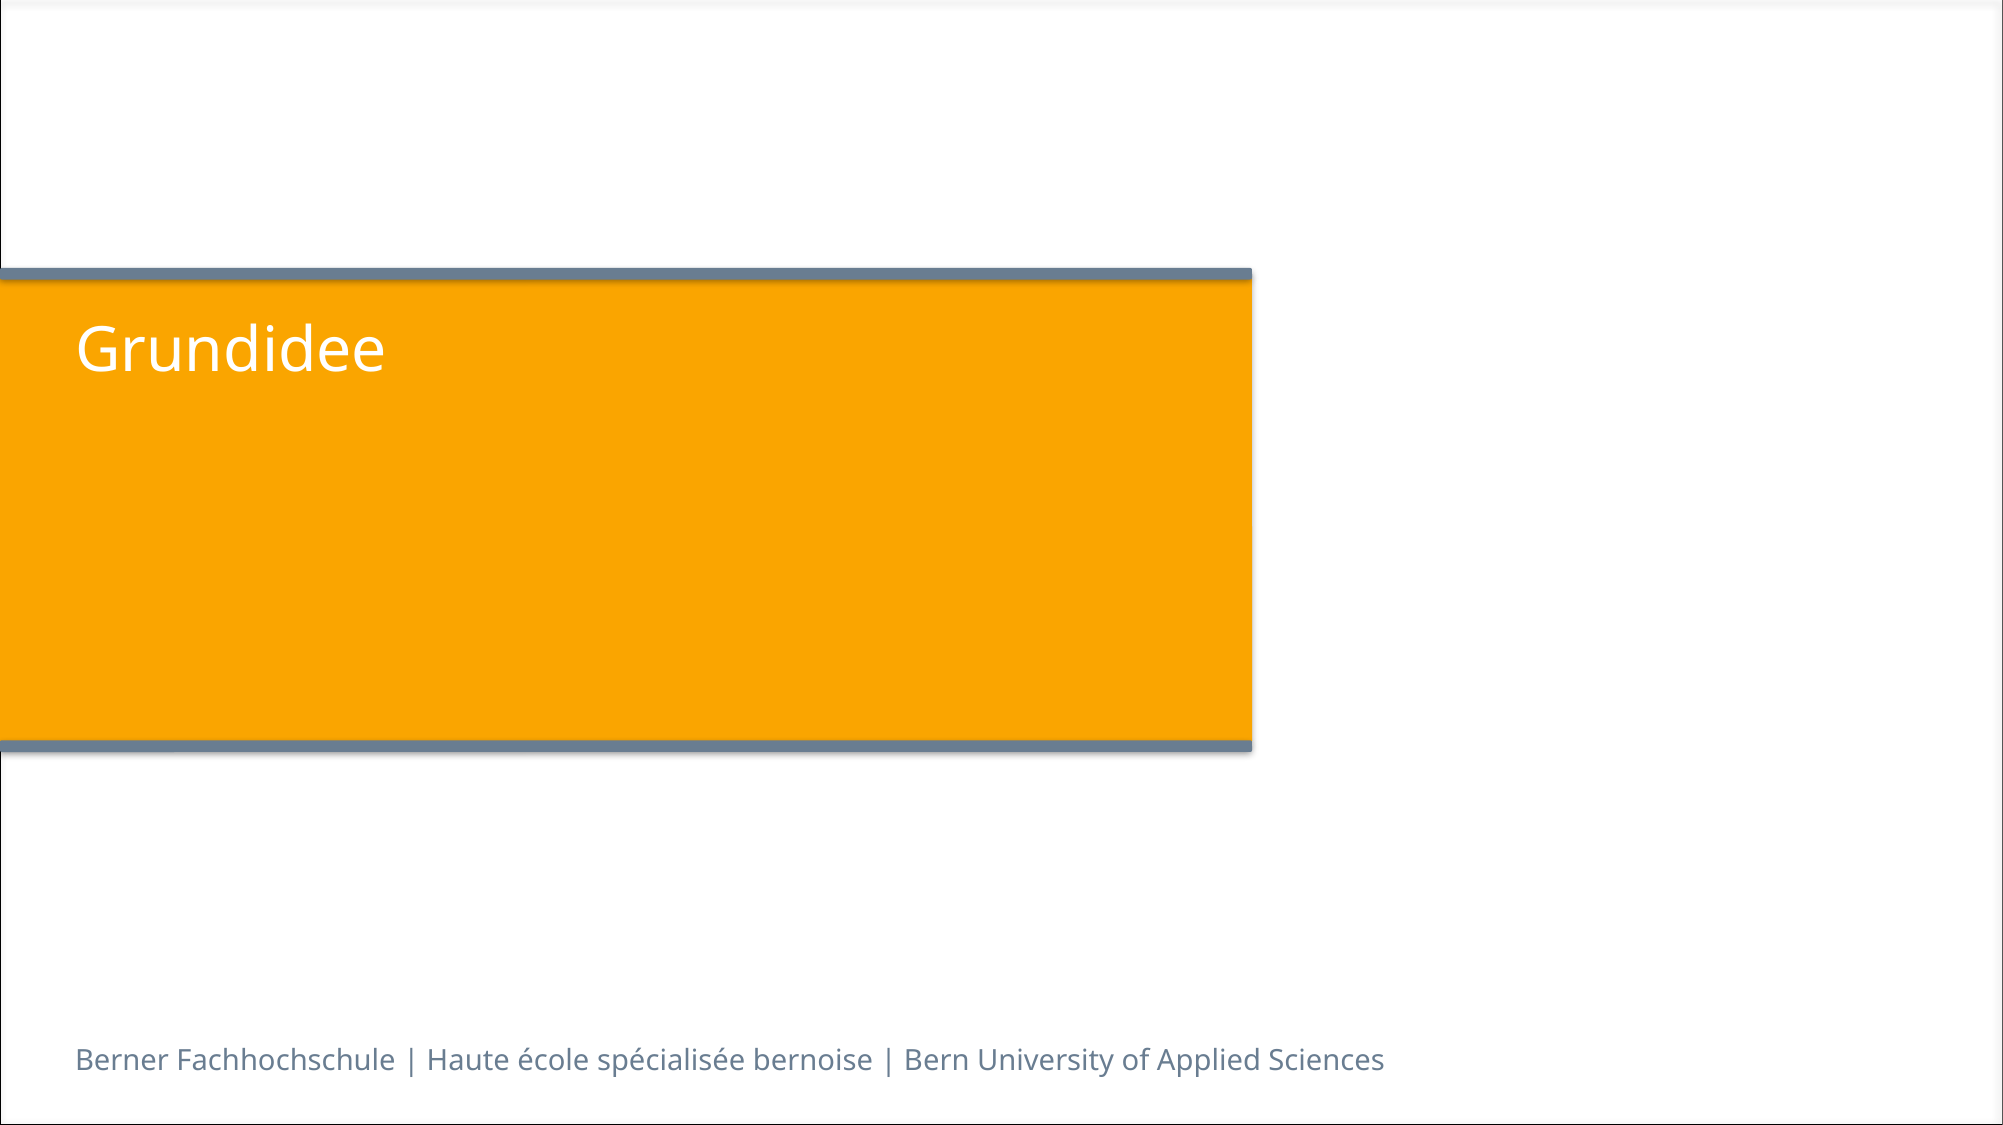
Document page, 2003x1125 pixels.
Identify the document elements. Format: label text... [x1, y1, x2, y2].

title Grundidee [75, 301, 1227, 390]
